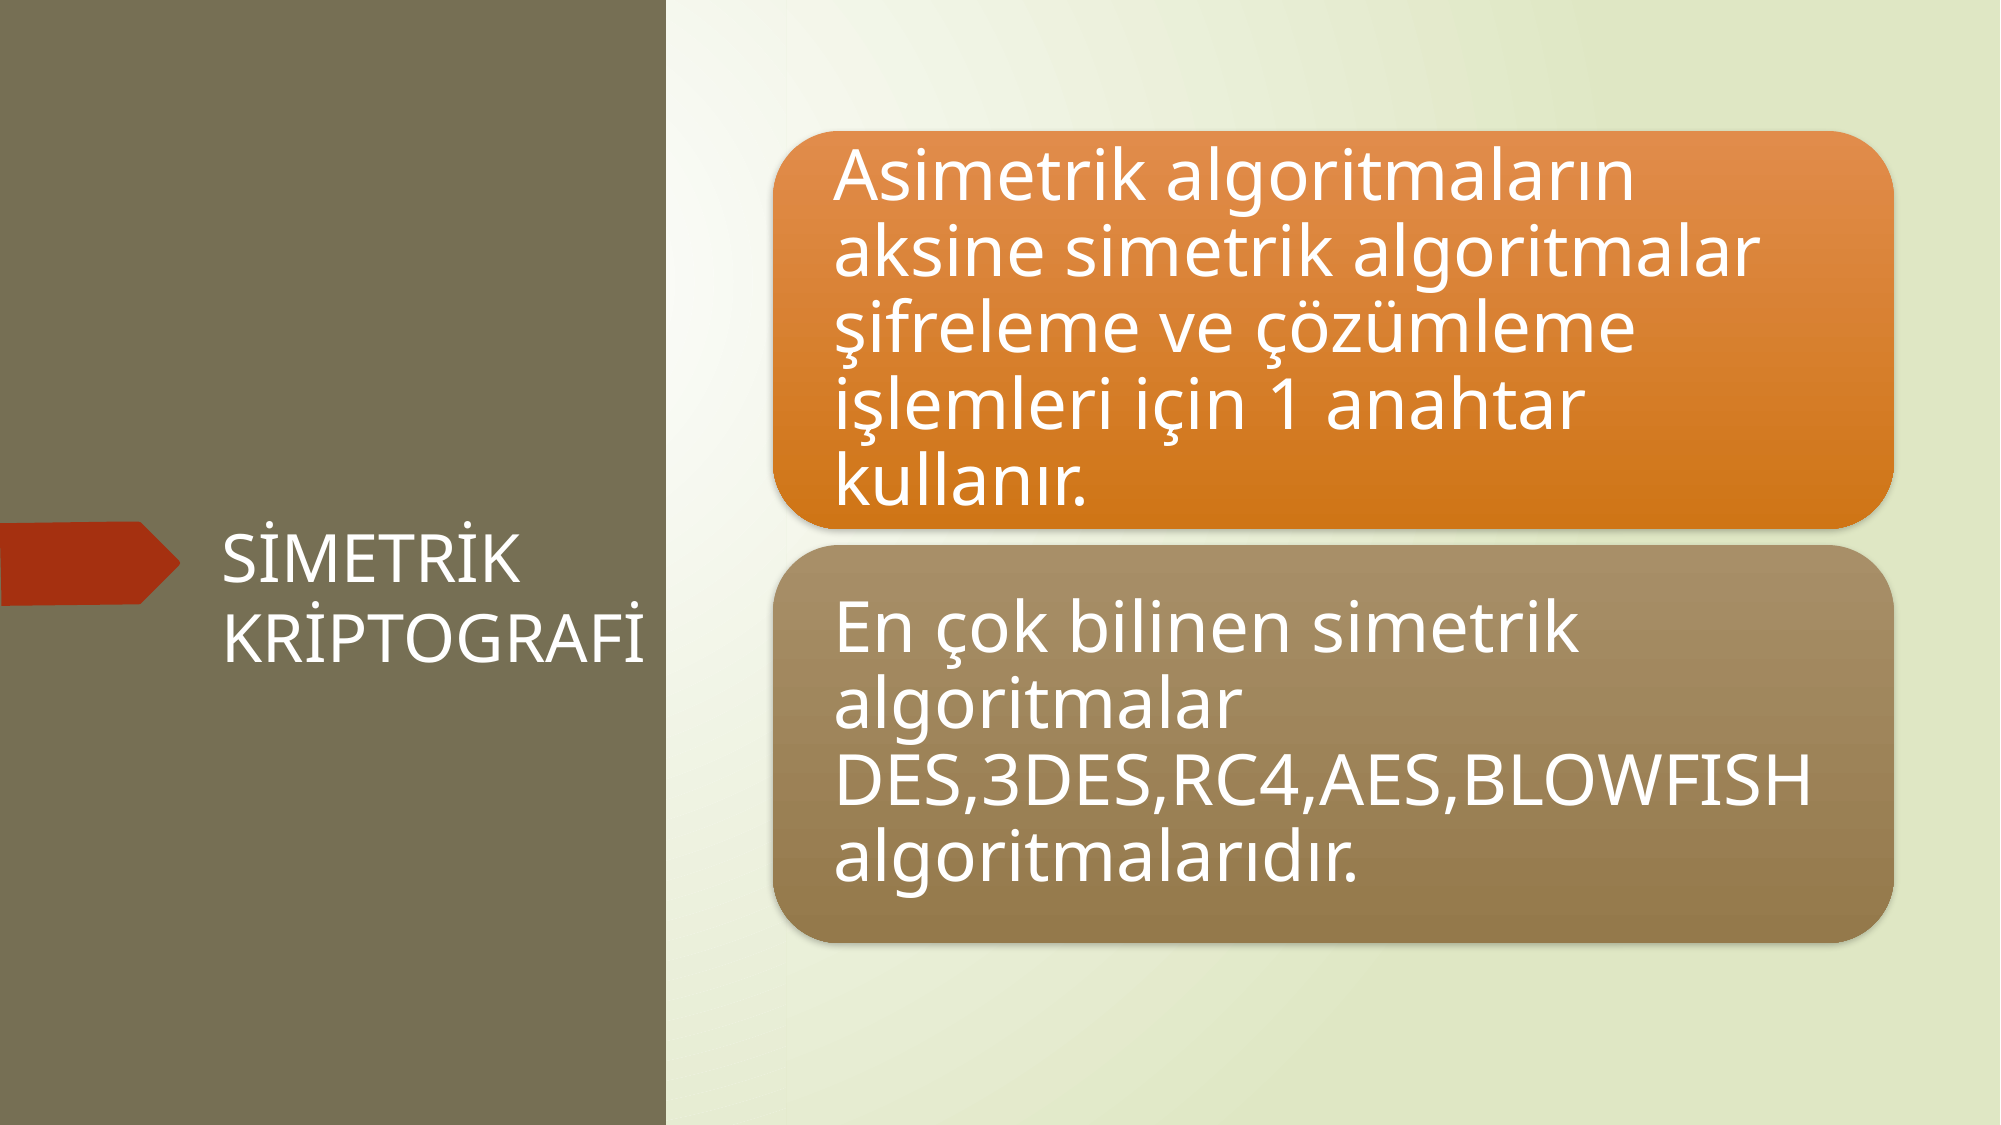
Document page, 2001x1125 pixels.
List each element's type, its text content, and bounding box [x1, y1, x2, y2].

text_box [785, 0, 2000, 1125]
text_box [0, 0, 667, 1125]
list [772, 104, 1895, 970]
text_box [0, 521, 181, 606]
title SİMETRİK KRİPTOGRAFİ [206, 508, 666, 1006]
